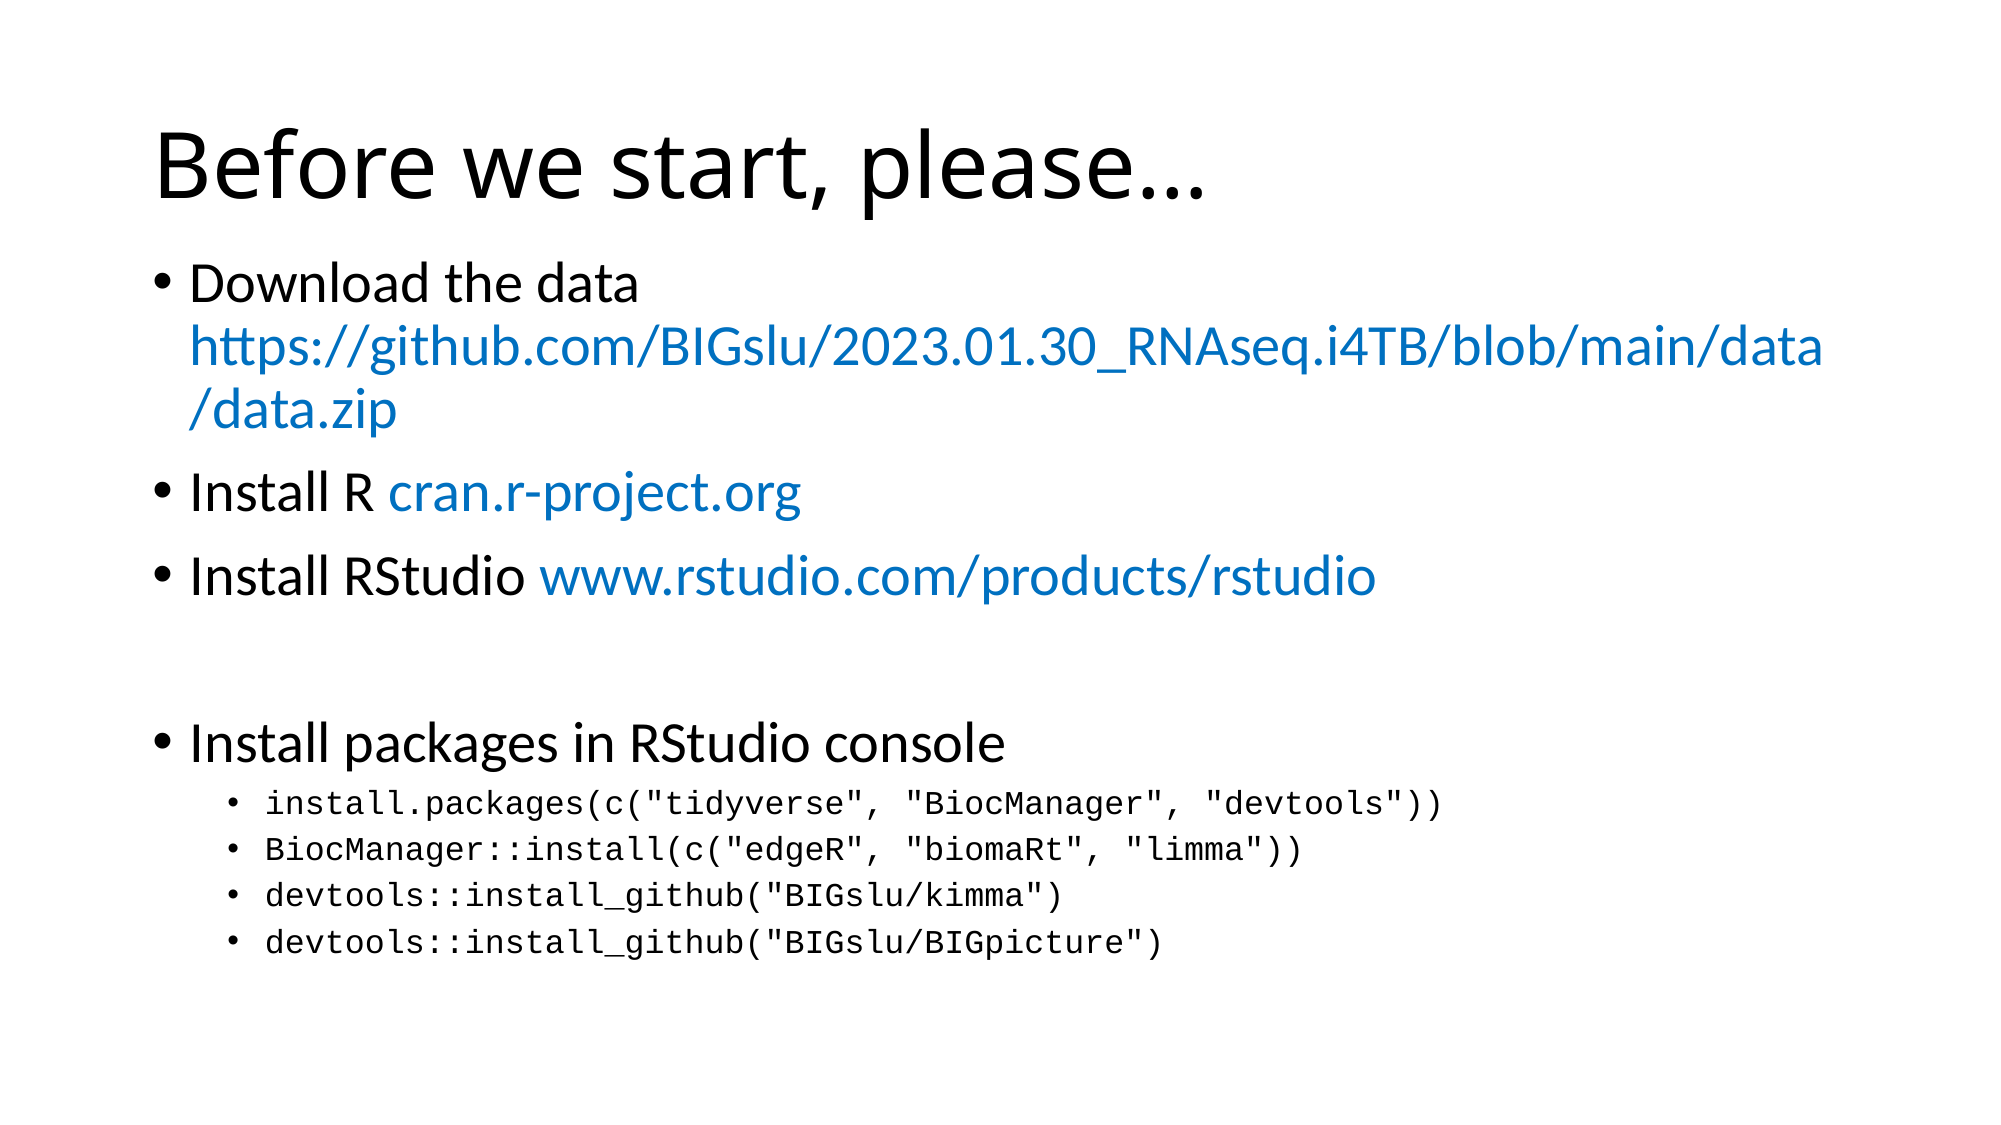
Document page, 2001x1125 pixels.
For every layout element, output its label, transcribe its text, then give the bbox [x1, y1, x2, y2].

title Before we start, please… [137, 59, 1863, 244]
list Download the data https://github.com/BIGslu/2023.01.30_RNAseq.i4TB/blob/main/data/data.zip Install R cran.r-project.org Install RStudio www.rstudio.com/products/rstudio Install packages in RStudio console install.packages(c("tidyverse", "BiocManager", "devtools")) BiocManager::install(c("edgeR", "biomaRt", "limma")) devtools::install_github("BIGslu/kimma") devtools::install_github("BIGslu/BIGpicture") [137, 244, 1863, 1066]
